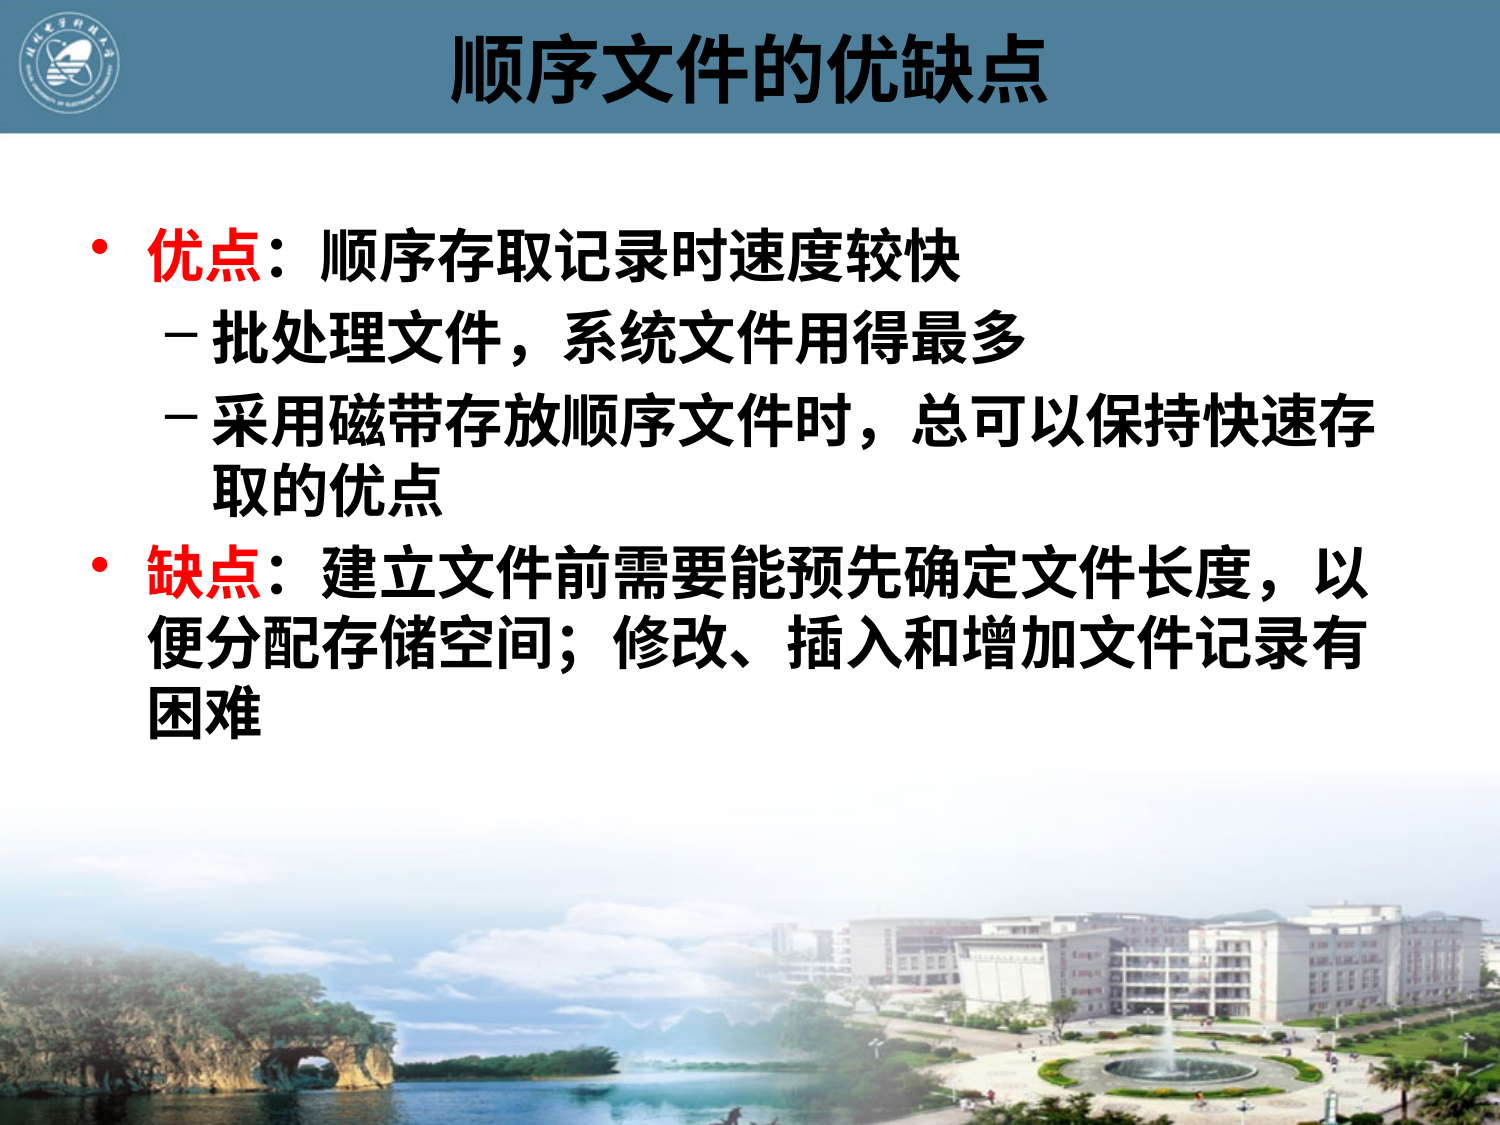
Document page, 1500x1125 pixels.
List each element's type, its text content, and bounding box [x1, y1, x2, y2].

list 优点：顺序存取记录时速度较快 批处理文件，系统文件用得最多 采用磁带存放顺序文件时，总可以保持快速存取的优点 缺点：建立文件前需要能预先确定文件长度，以便分配存储空间；修改、插入和增加文件记录有困难 [74, 211, 1426, 955]
picture [0, 0, 1500, 1125]
title 顺序文件的优缺点 [74, 0, 1426, 136]
